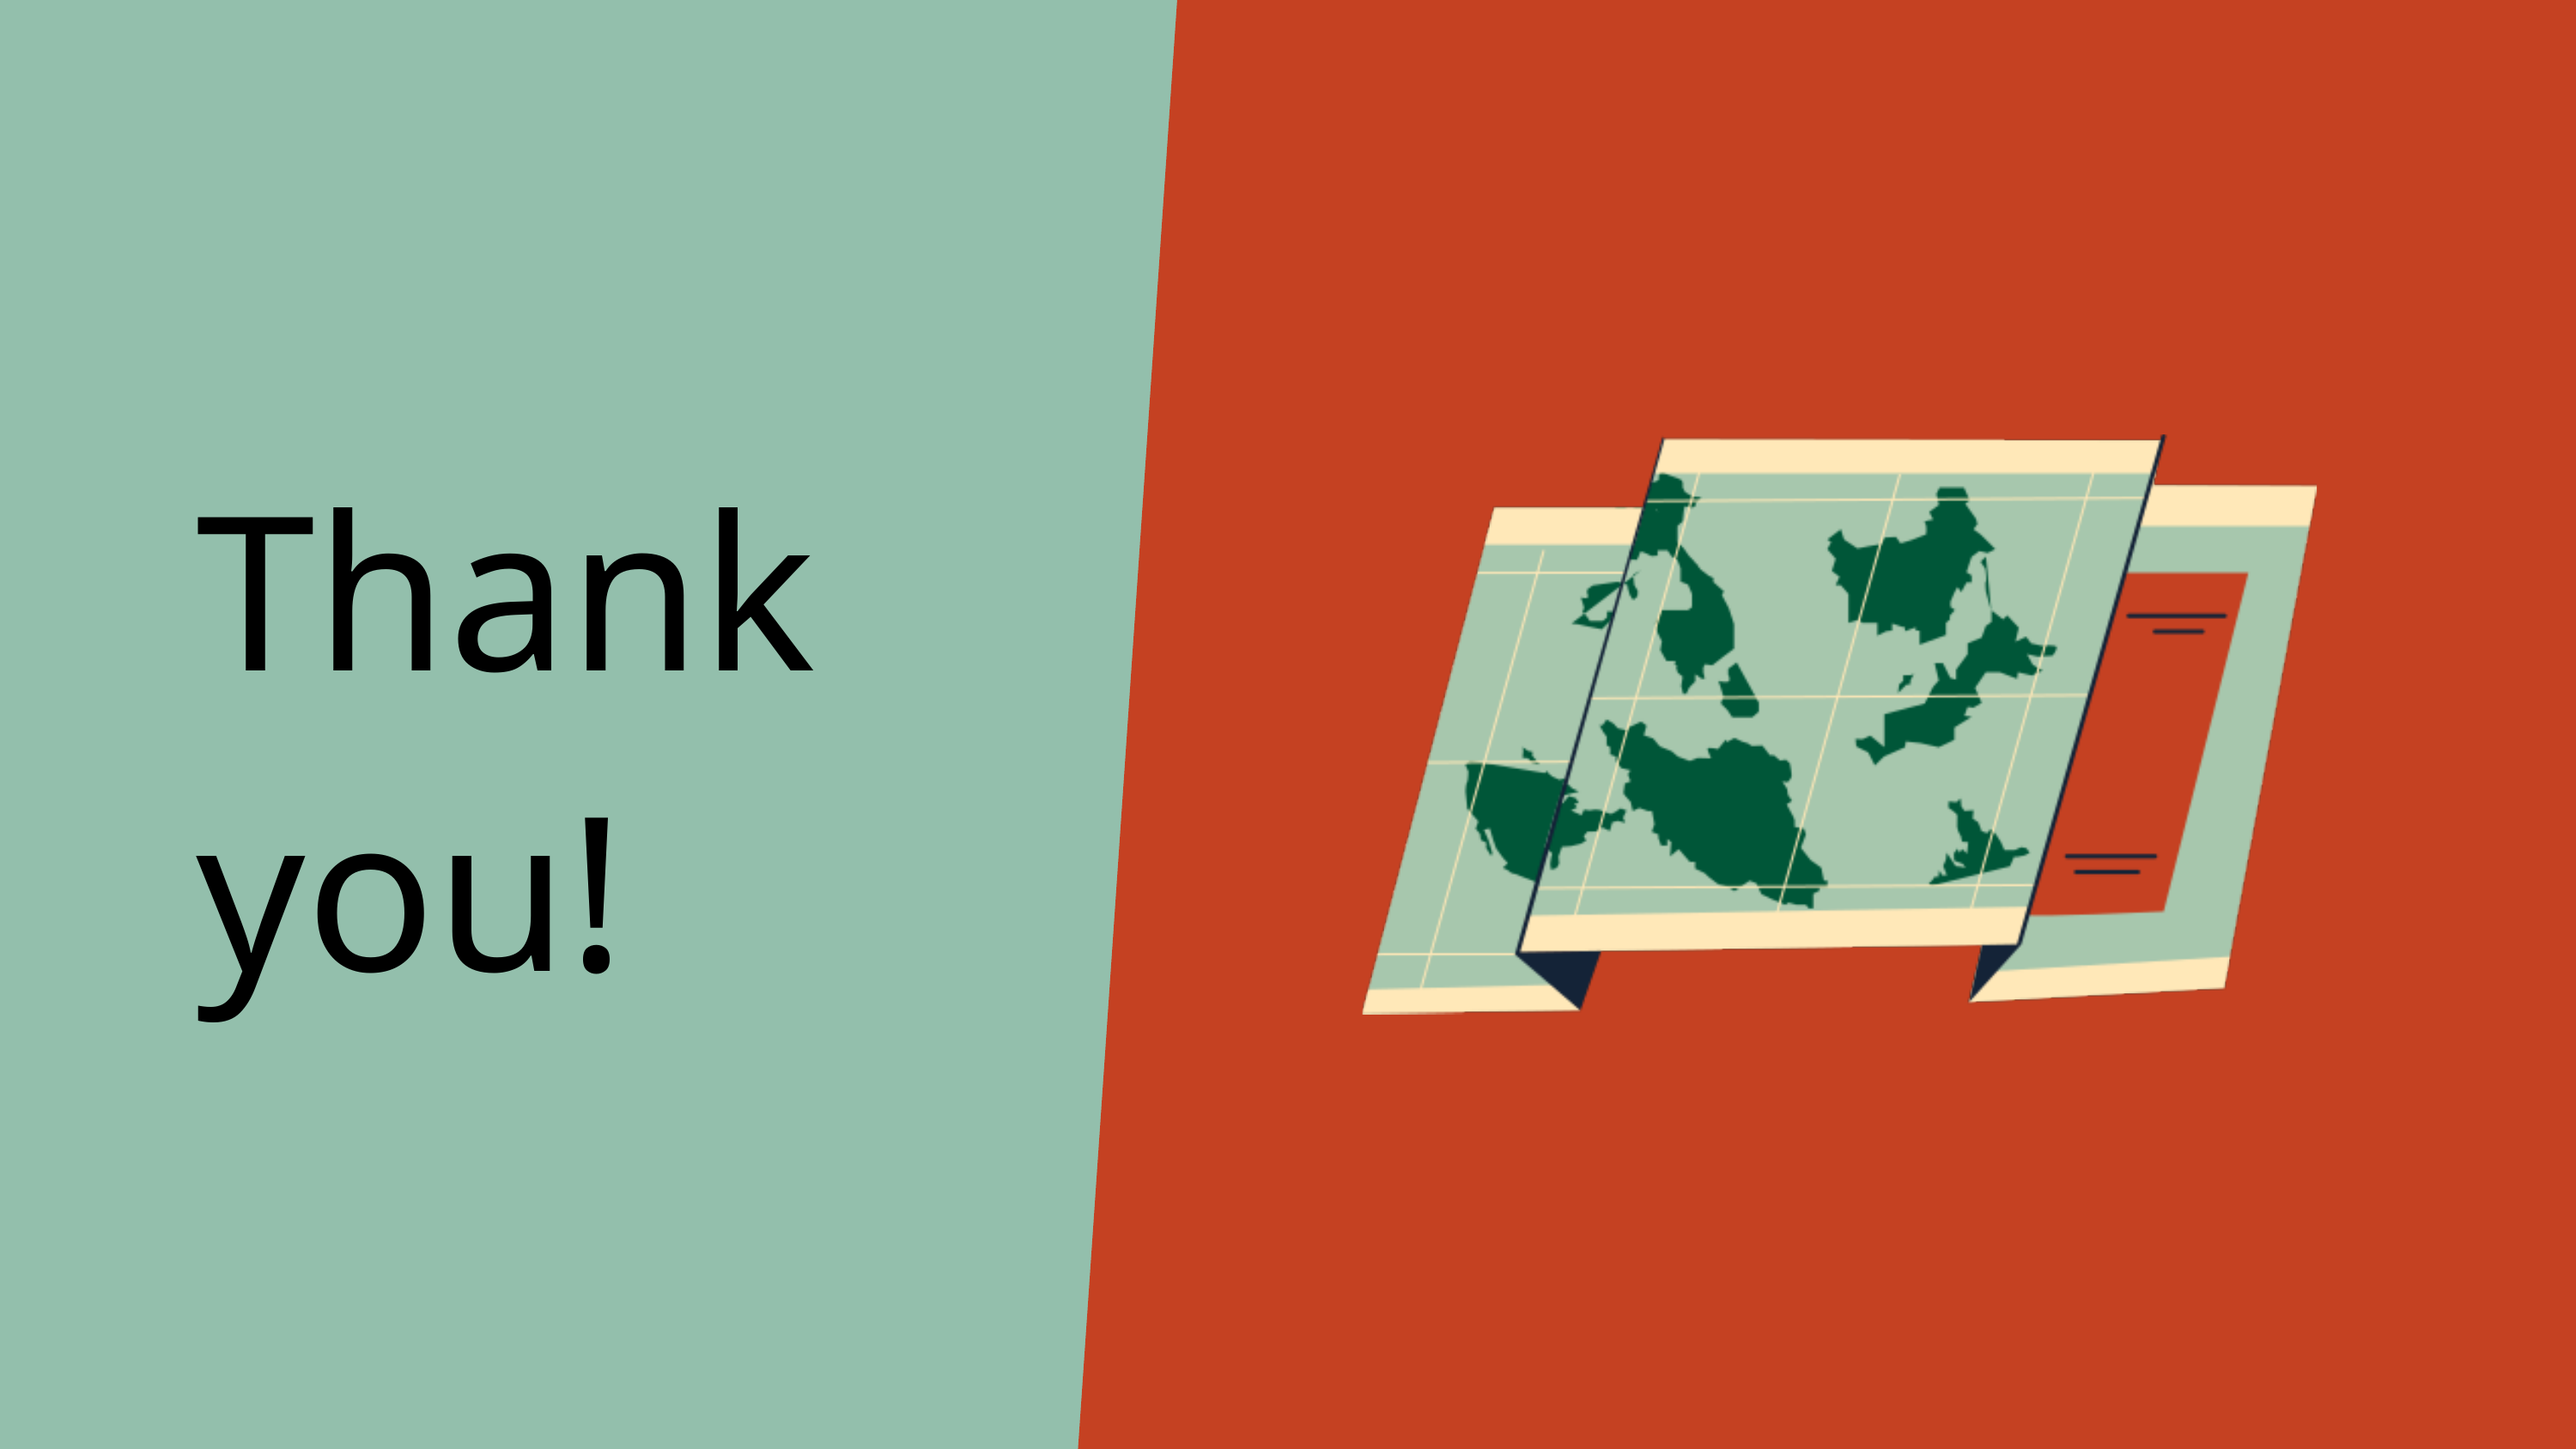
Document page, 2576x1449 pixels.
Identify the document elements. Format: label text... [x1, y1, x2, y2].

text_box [1070, 0, 2576, 1449]
text_box Thank you! [196, 413, 985, 1015]
